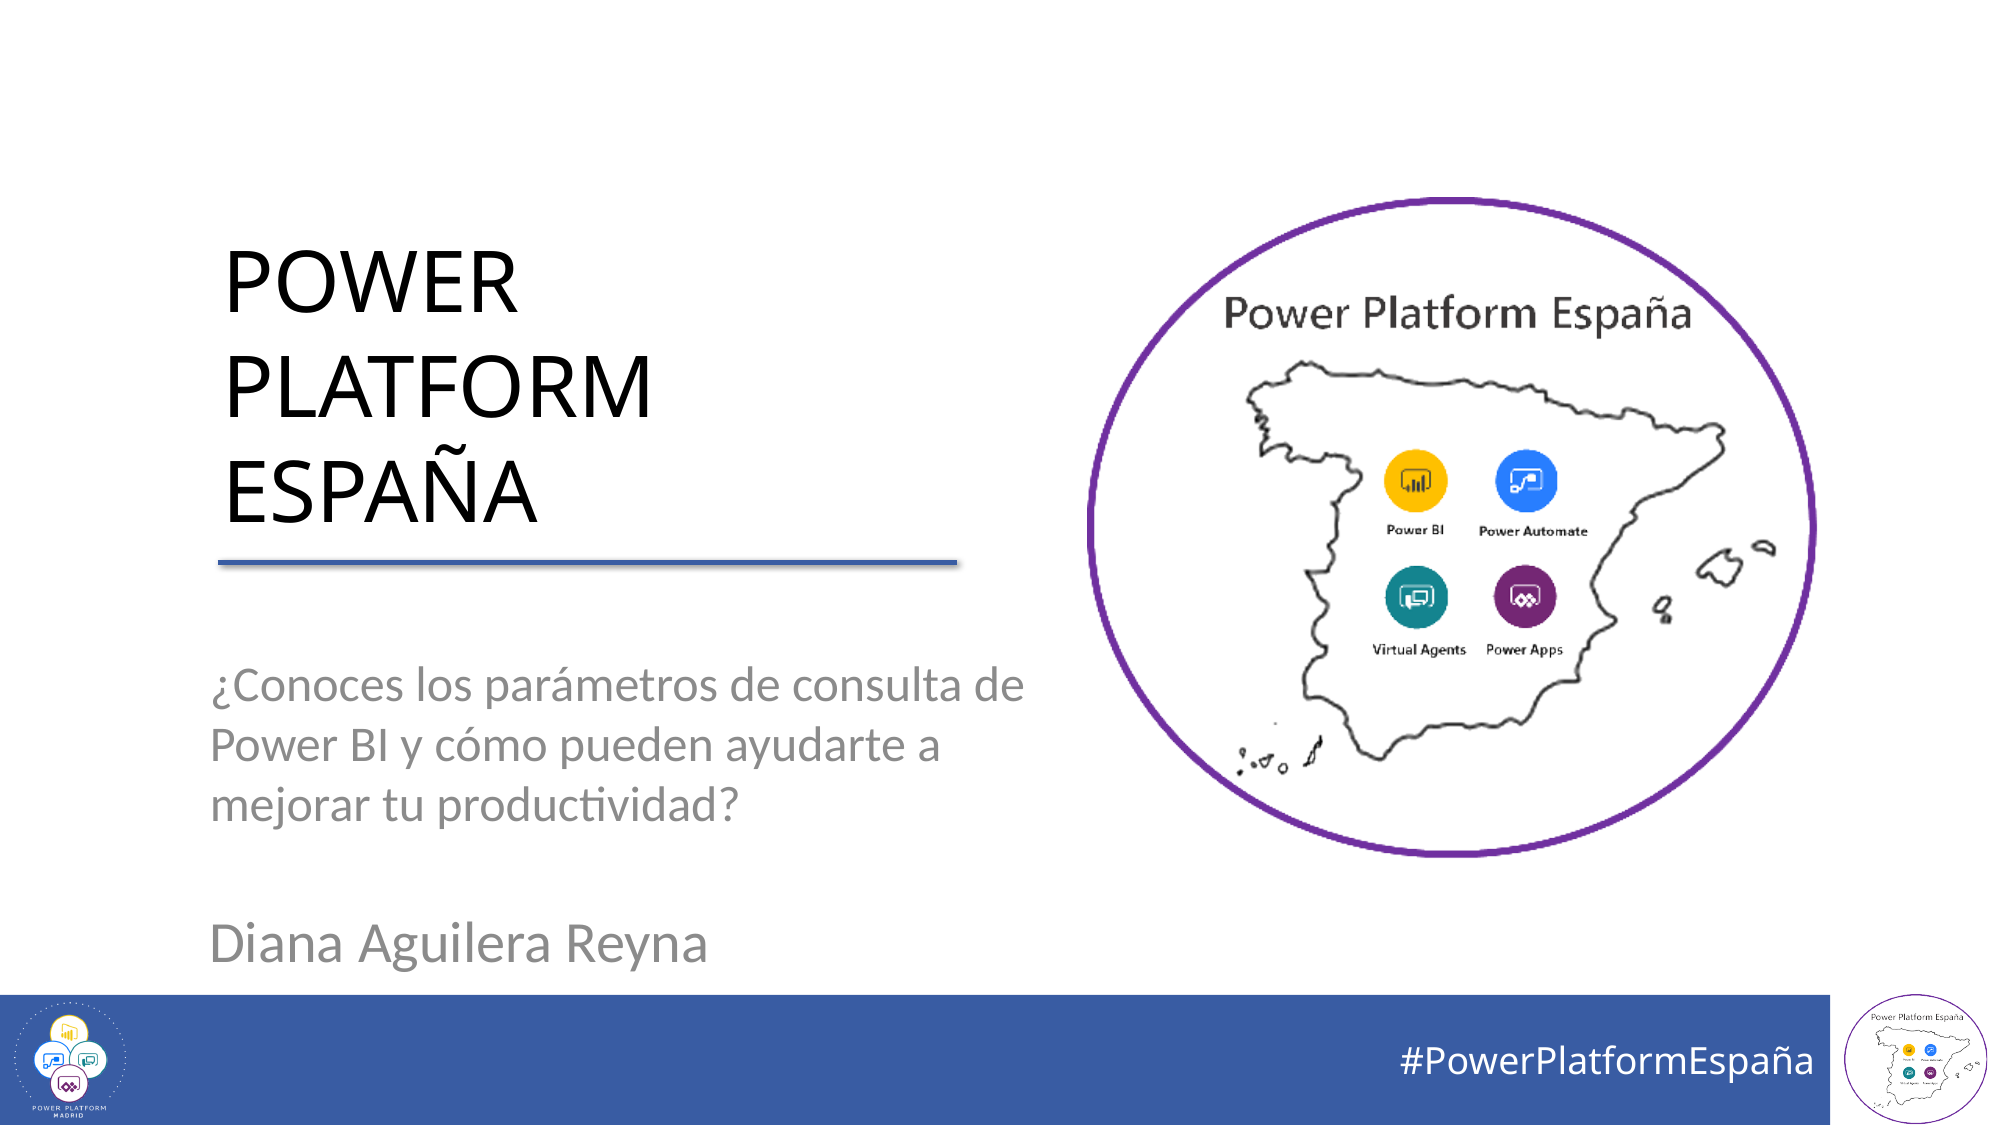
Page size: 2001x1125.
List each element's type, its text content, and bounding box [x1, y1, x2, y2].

text_box POWER PLATFORM ESPAÑA [206, 152, 893, 544]
text_box Diana Aguilera Reyna [89, 906, 830, 973]
text_box ¿Conoces los parámetros de consulta de Power BI y cómo pueden ayudarte a mejorar tu productividad? [194, 669, 1083, 859]
picture [1844, 994, 1988, 1125]
picture [14, 1002, 126, 1119]
picture [1086, 196, 1820, 864]
